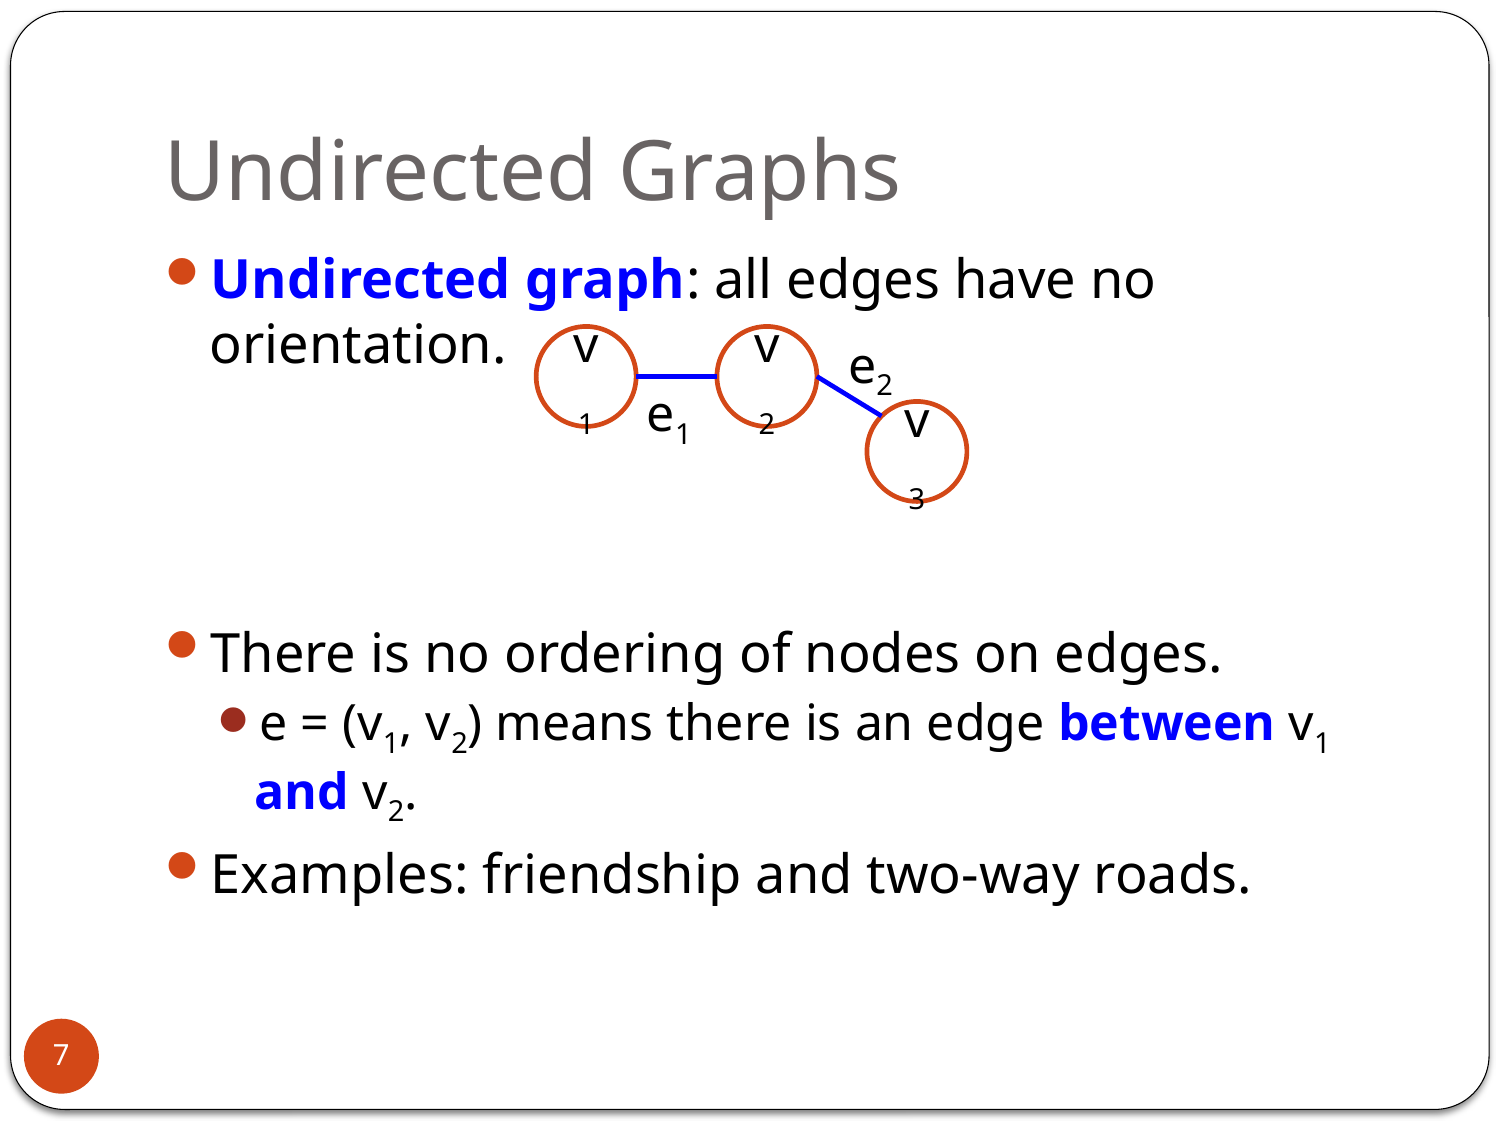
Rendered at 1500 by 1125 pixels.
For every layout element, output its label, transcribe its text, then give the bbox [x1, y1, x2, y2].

slide_number 7 [23, 1018, 99, 1094]
title Undirected Graphs [150, 45, 1425, 233]
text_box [535, 325, 968, 502]
list Undirected graph: all edges have no orientation. There is no ordering of nodes on edges. e = (v1, v2) means there is an edge between v1 and v2. Examples: friendship and two-way roads. [150, 237, 1425, 988]
